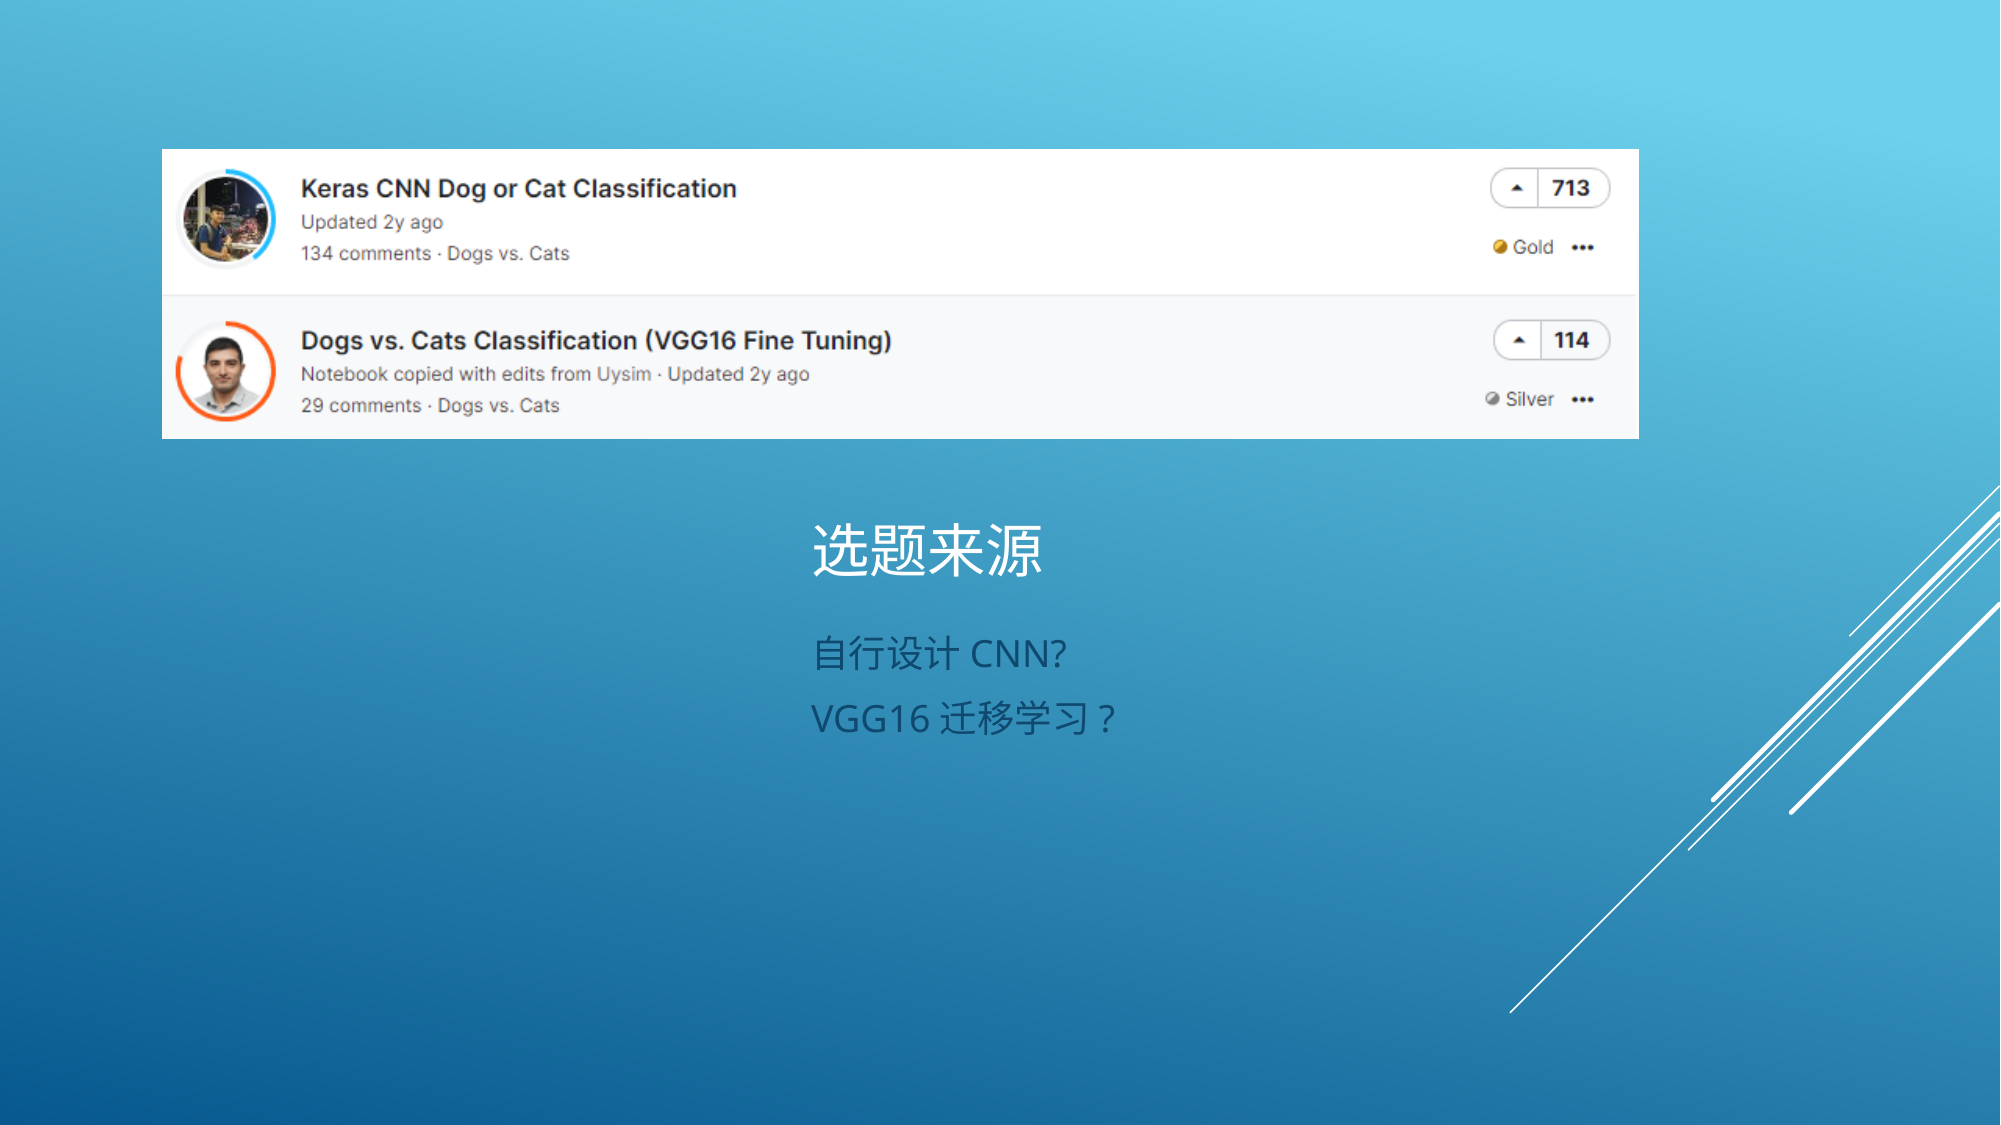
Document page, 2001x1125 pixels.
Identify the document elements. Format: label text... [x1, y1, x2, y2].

title 选题来源 [796, 404, 1784, 592]
picture [161, 149, 1639, 440]
list 自行设计CNN? VGG16迁移学习? [796, 622, 1784, 959]
